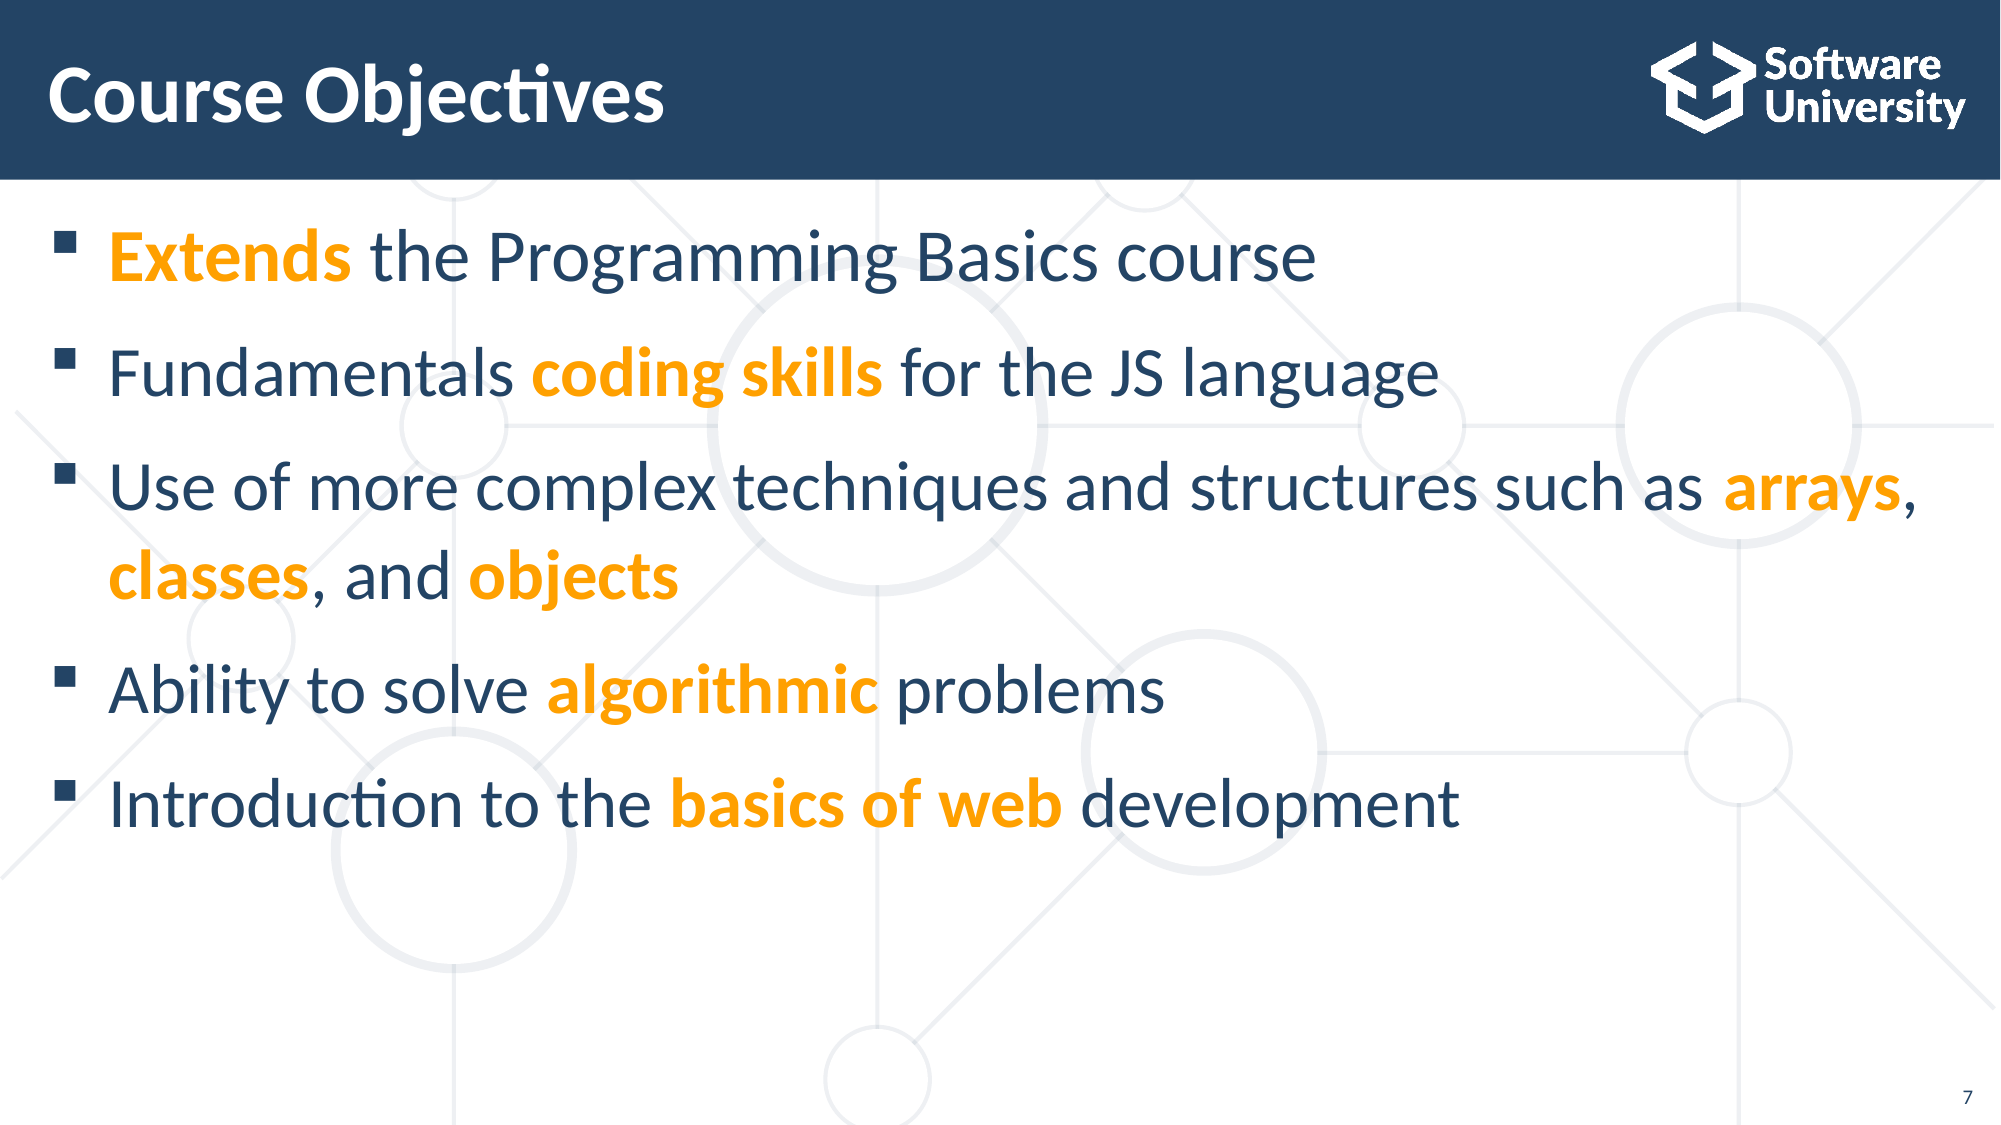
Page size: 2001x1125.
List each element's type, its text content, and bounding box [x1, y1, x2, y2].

picture [1651, 41, 1966, 134]
slide_number 7 [1927, 1067, 1989, 1117]
list Extends the Programming Basics course Fundamentals coding skills for the JS language Use of more complex techniques and structures such as arrays, classes, and objects Ability to solve algorithmic problems Introduction to the basics of web development [31, 196, 1970, 1104]
title Course Objectives [31, 16, 1625, 162]
